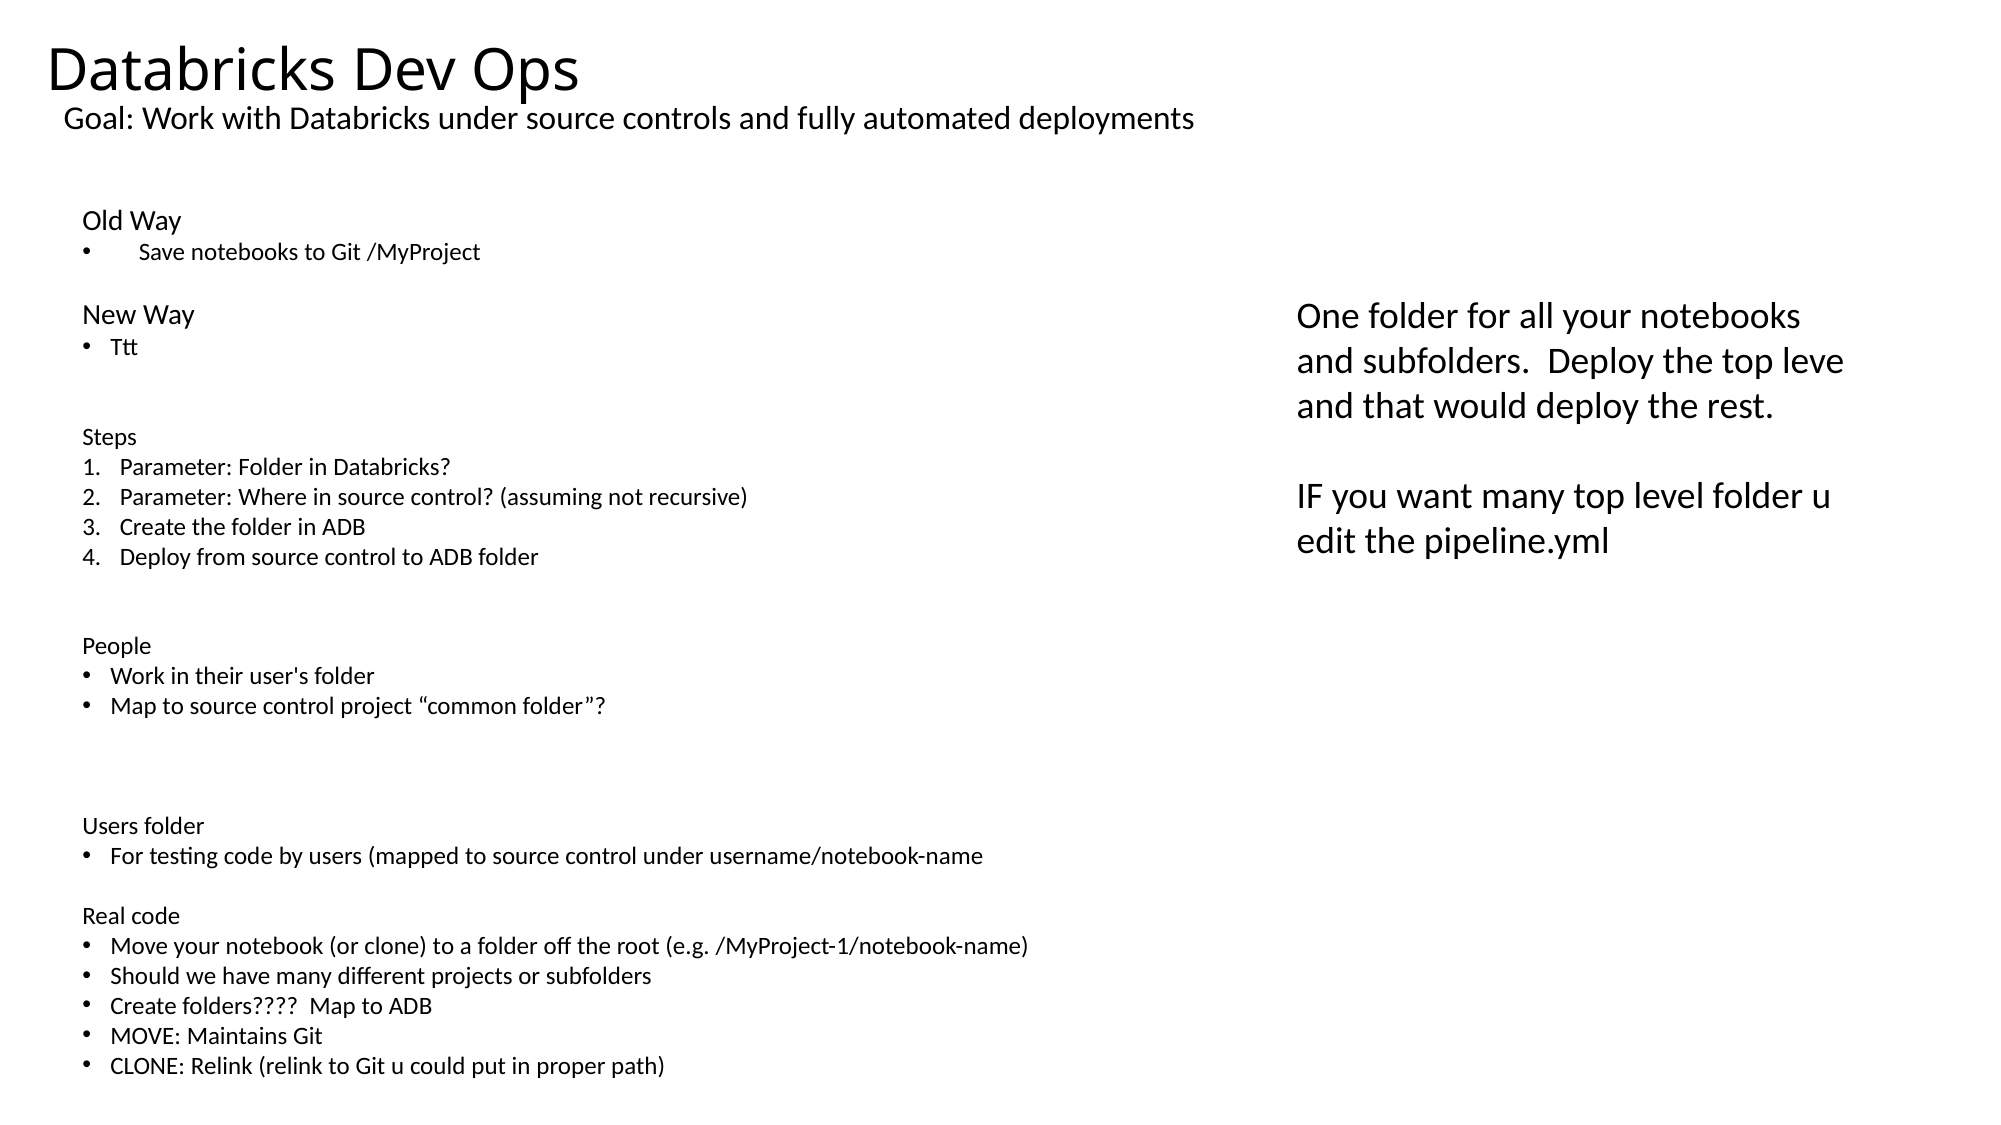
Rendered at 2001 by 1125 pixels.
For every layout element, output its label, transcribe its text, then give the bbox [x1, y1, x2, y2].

text_box Goal: Work with Databricks under source controls and fully automated deployments [48, 93, 1888, 148]
text_box Old Way Save notebooks to Git /MyProject New Way Ttt Steps Parameter: Folder in Databricks? Parameter: Where in source control? (assuming not recursive) Create the folder in ADB Deploy from source control to ADB folder People Work in their user's folder Map to source control project “common folder”? Users folder For testing code by users (mapped to source control under username/notebook-name Real code Move your notebook (or clone) to a folder off the root (e.g. /MyProject-1/notebook-name) Should we have many different projects or subfolders Create folders???? Map to ADB MOVE: Maintains Git CLONE: Relink (relink to Git u could put in proper path) [67, 193, 1191, 1125]
text_box One folder for all your notebooks and subfolders. Deploy the top leve and that would deploy the rest. IF you want many top level folder u edit the pipeline.yml [1281, 284, 1868, 569]
title Databricks Dev Ops [31, 20, 1532, 111]
